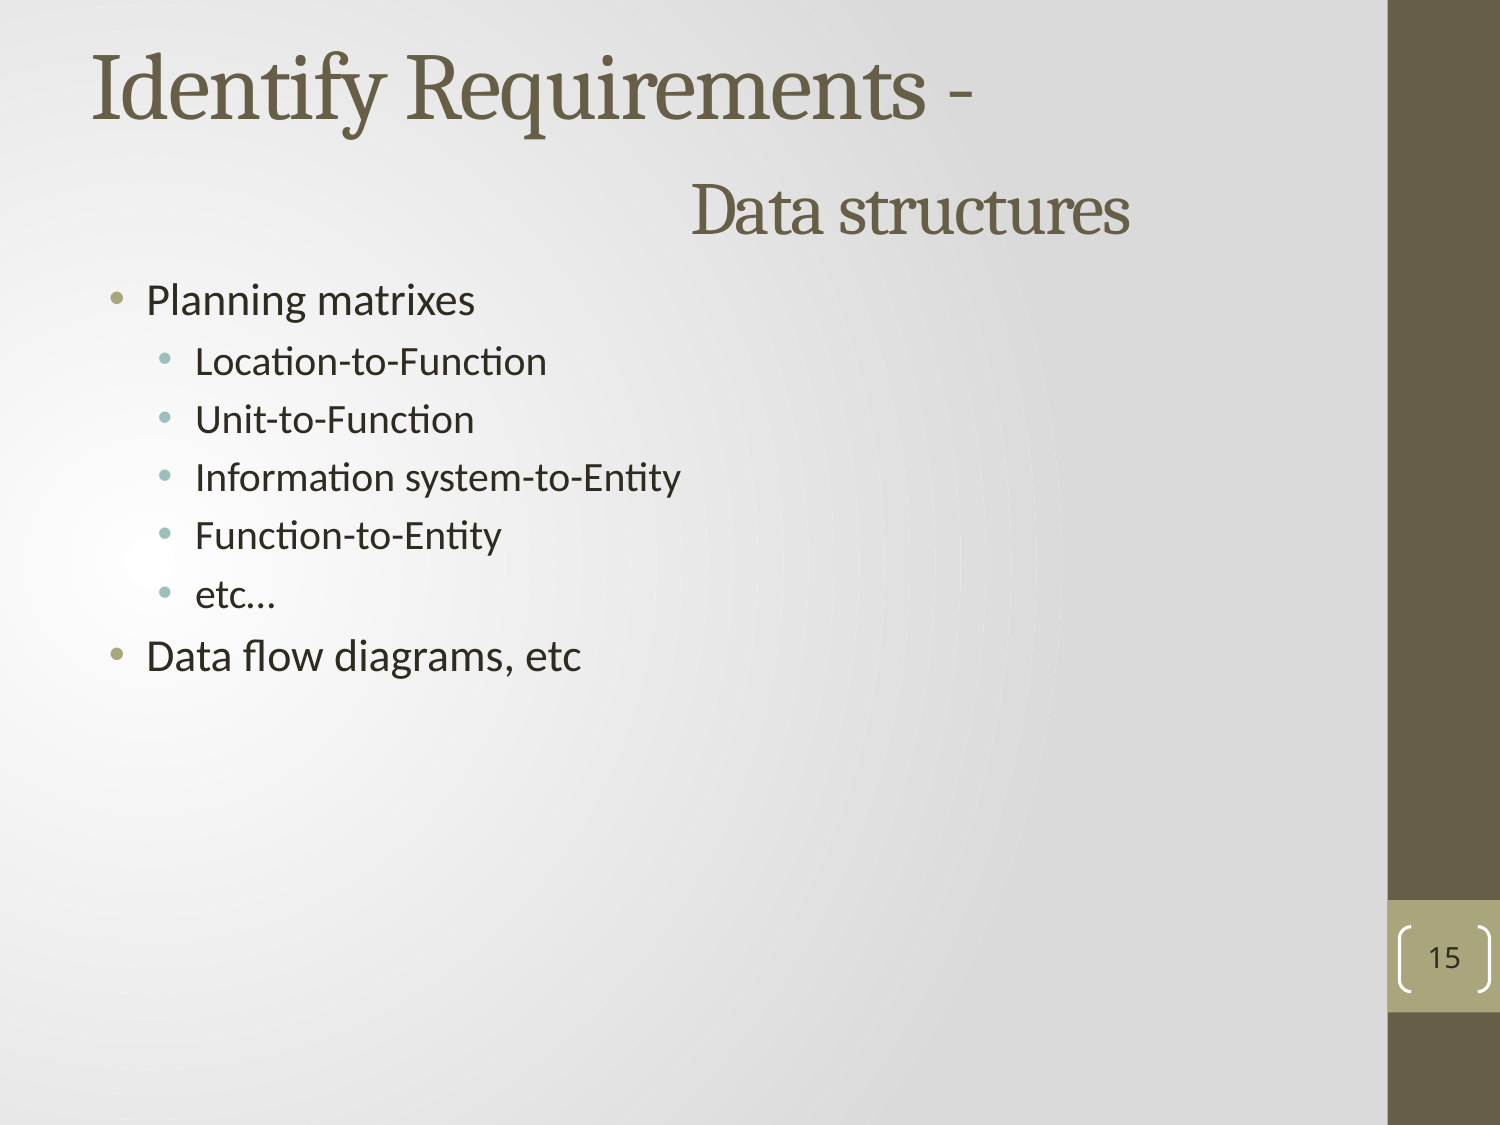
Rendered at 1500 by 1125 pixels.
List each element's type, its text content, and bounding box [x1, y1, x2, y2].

title Identify Requirements - Data structures [75, 45, 1325, 233]
slide_number 15 [1397, 925, 1492, 994]
list Planning matrixes Location-to-Function Unit-to-Function Information system-to-Entity Function-to-Entity etc… Data flow diagrams, etc [75, 262, 1325, 1050]
